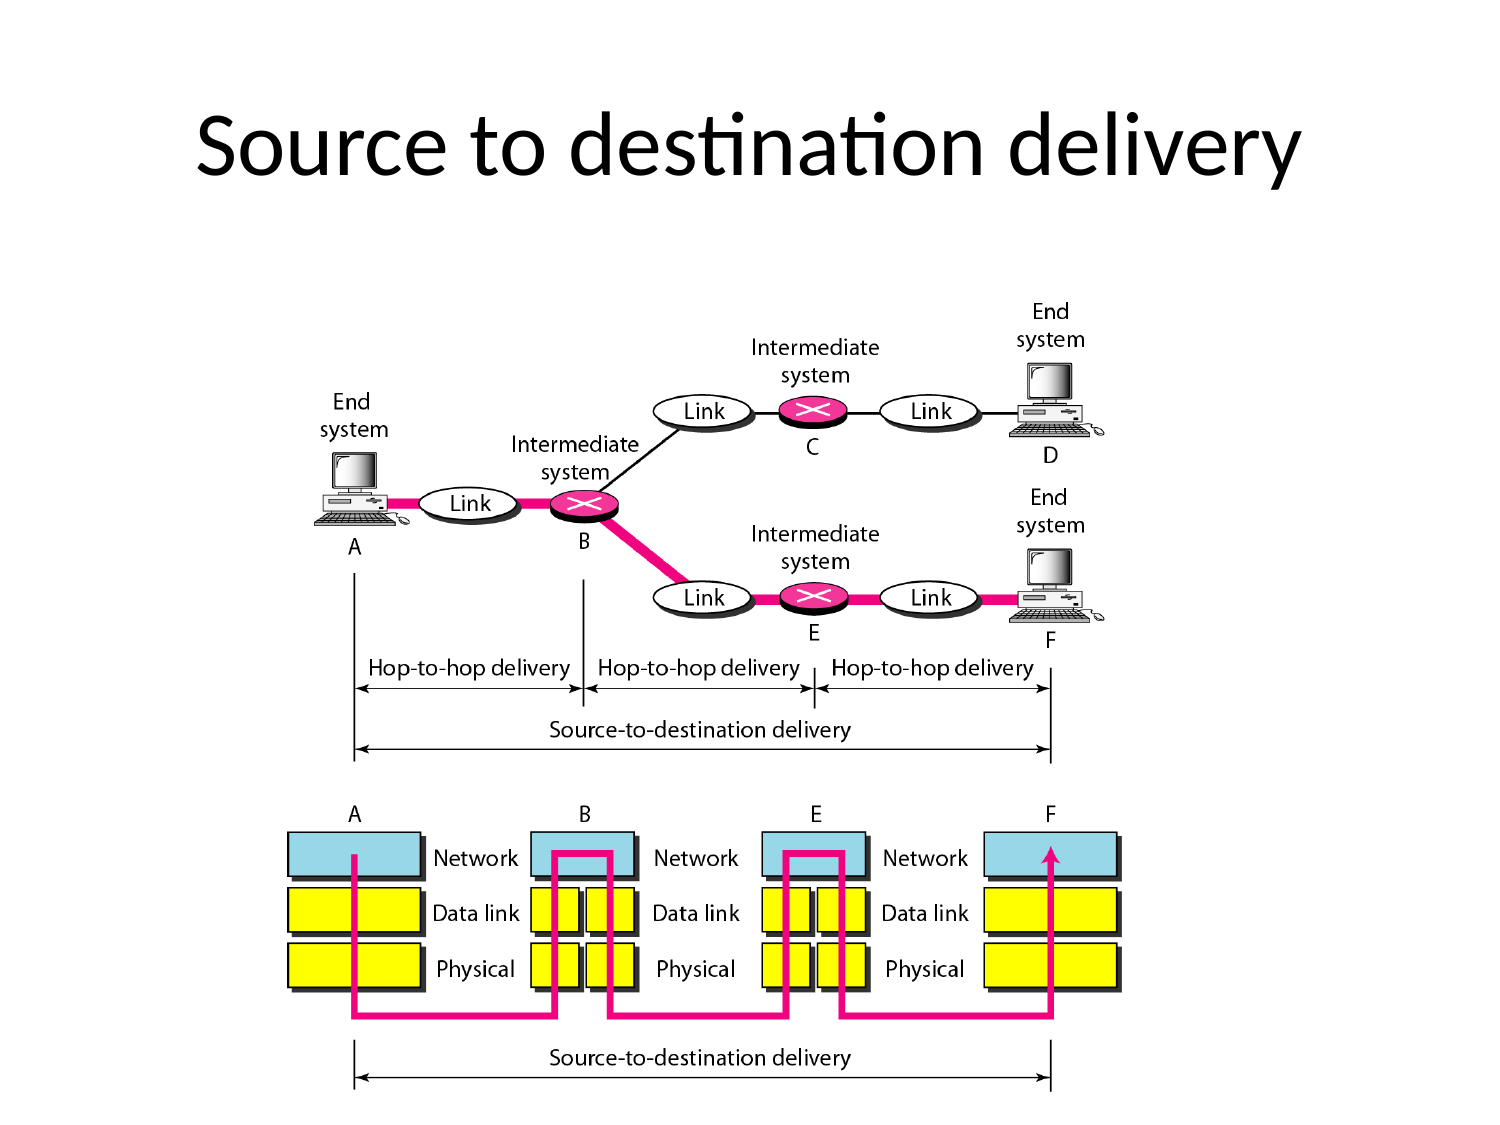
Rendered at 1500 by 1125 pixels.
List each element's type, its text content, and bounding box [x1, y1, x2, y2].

picture [287, 299, 1122, 1092]
title Source to destination delivery [75, 45, 1425, 233]
